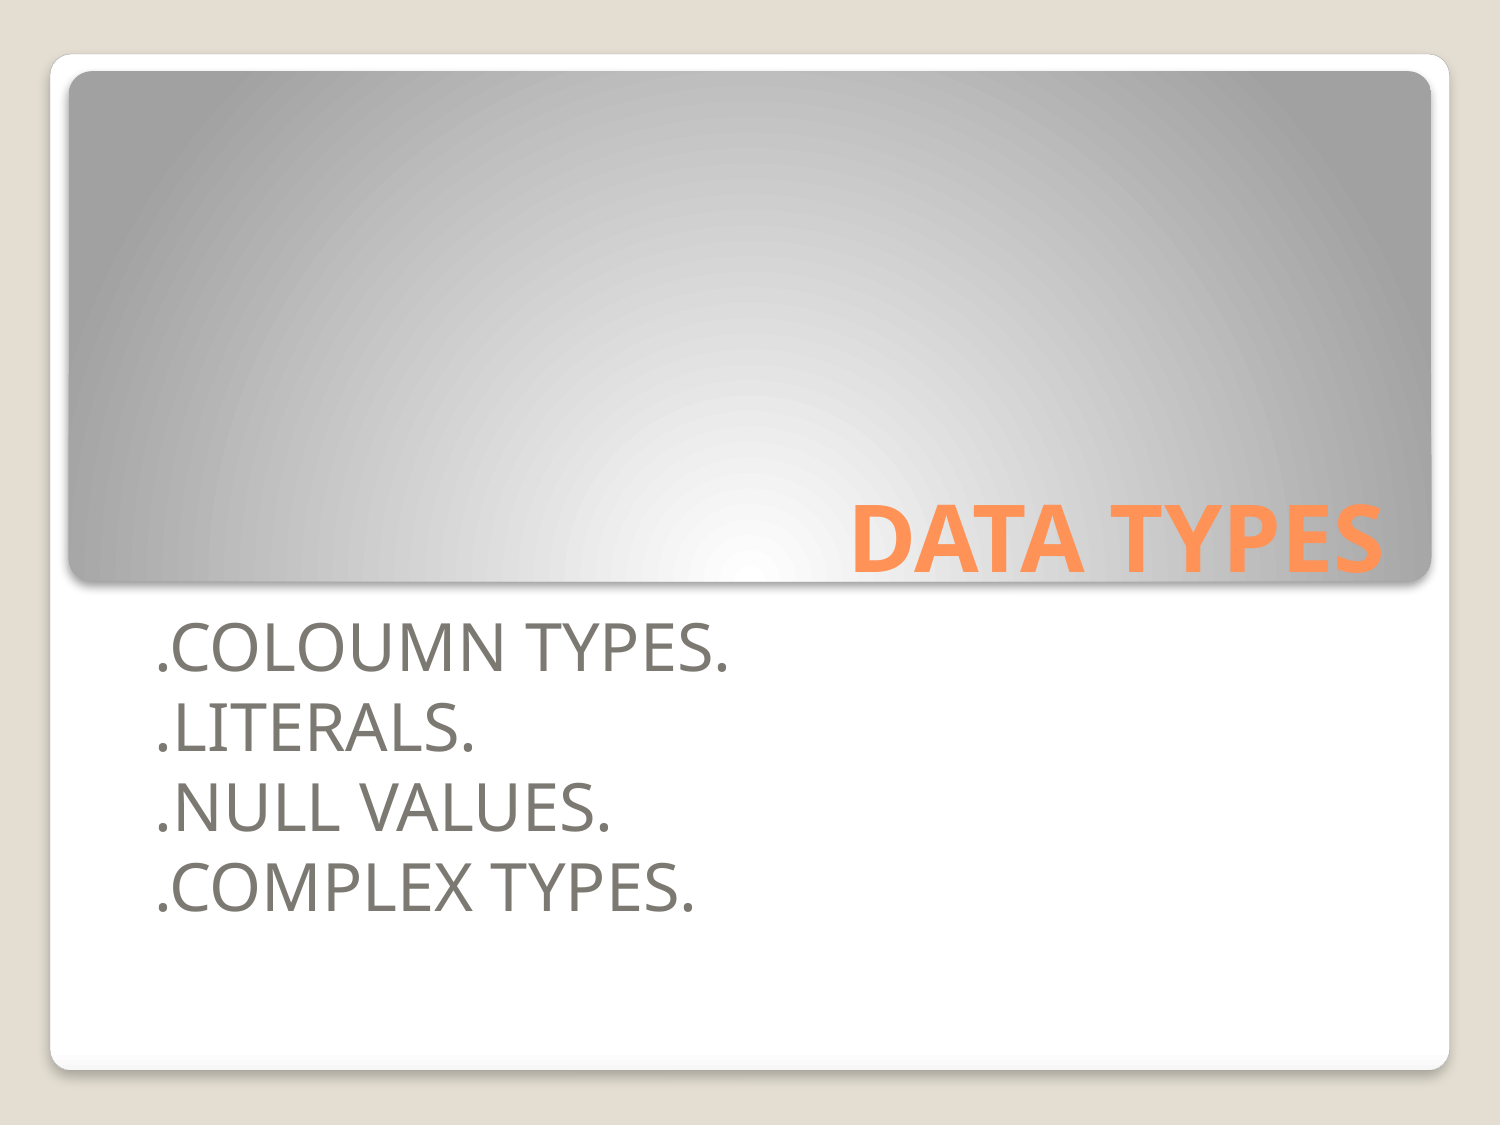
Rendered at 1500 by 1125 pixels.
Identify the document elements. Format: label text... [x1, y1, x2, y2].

title DATA TYPES [118, 298, 1394, 599]
subtitle .COLOUMN TYPES. .LITERALS. .NULL VALUES. .COMPLEX TYPES. [118, 604, 1394, 976]
